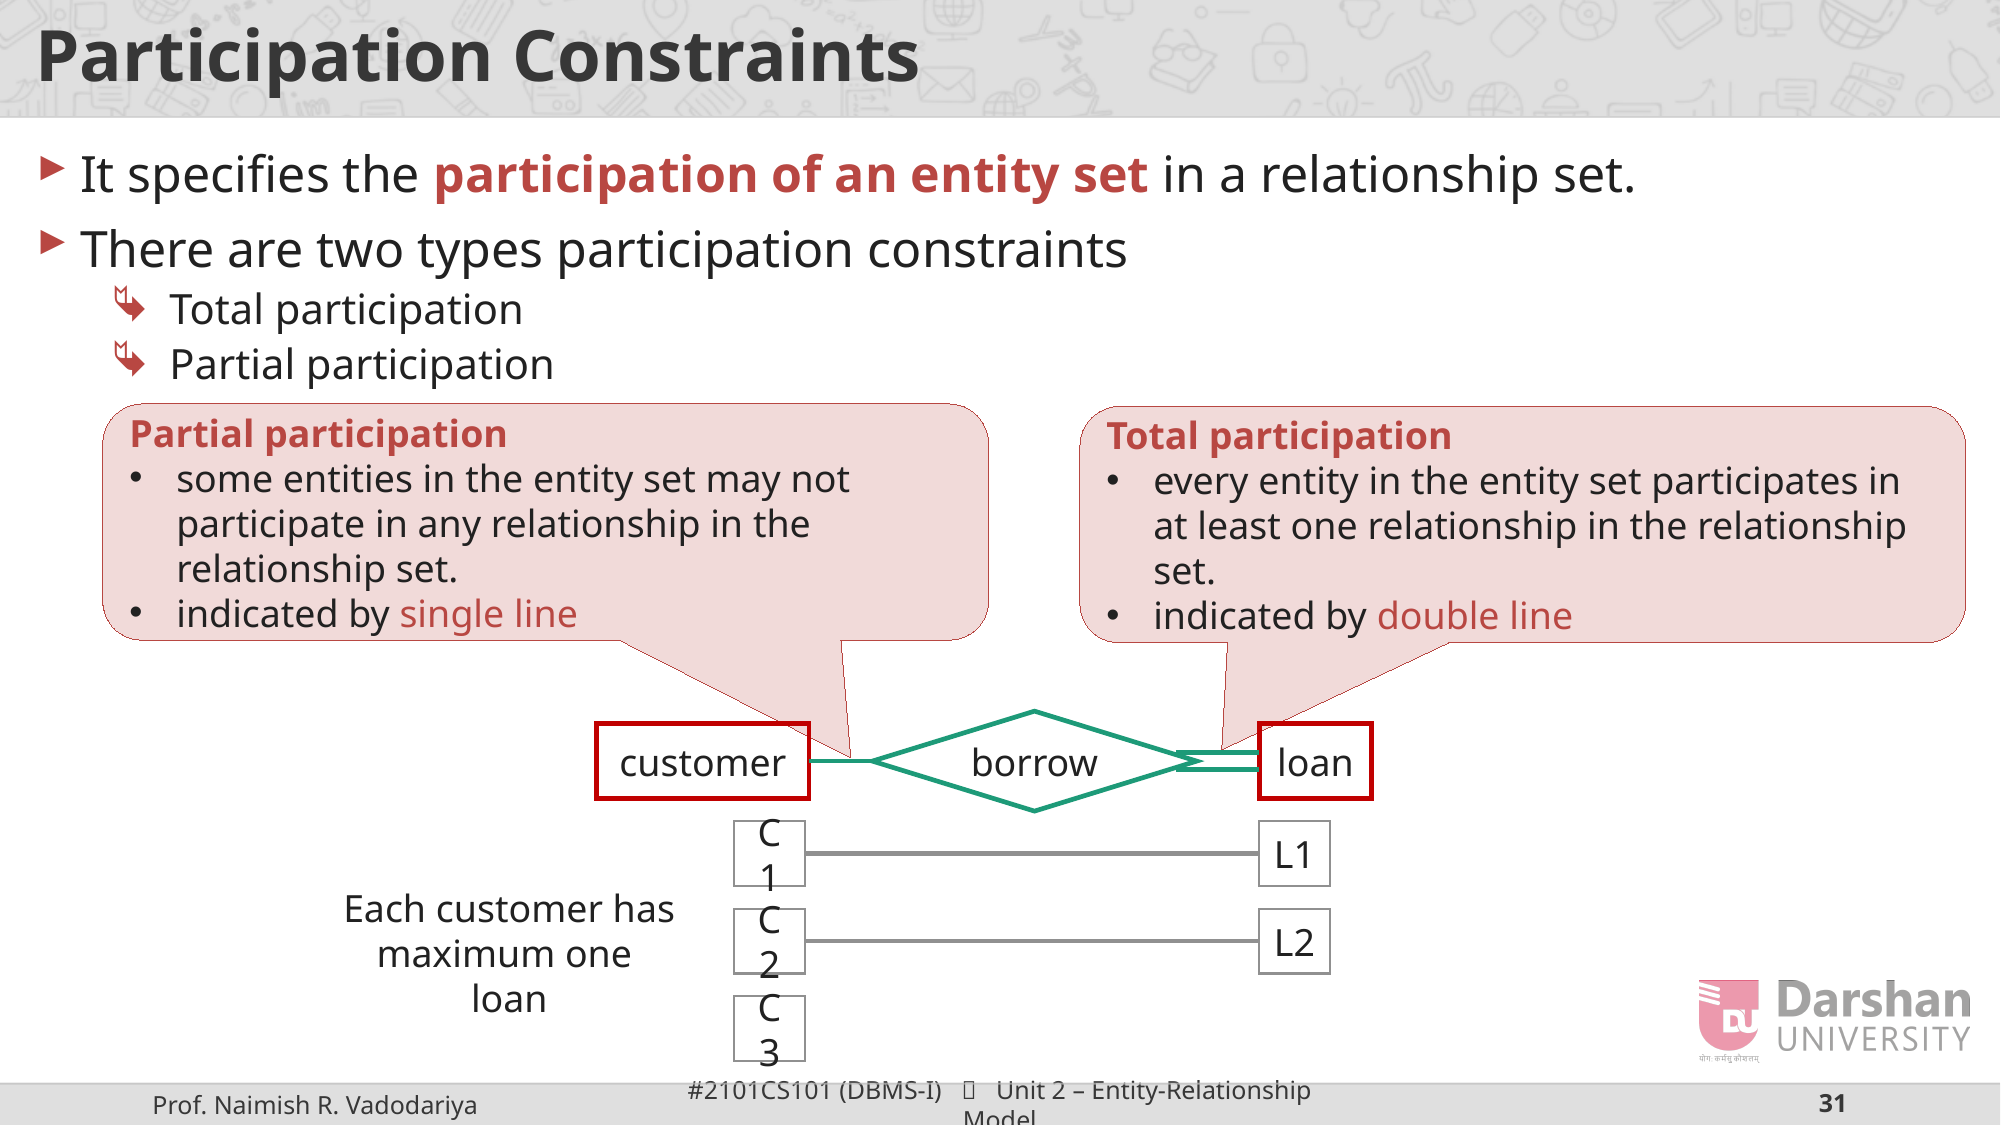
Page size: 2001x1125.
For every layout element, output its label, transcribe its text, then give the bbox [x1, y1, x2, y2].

text_box C3 [733, 995, 806, 1062]
text_box L1 [1258, 820, 1331, 887]
text_box C1 [733, 820, 806, 887]
text_box customer [596, 723, 810, 800]
title Participation Constraints [0, 0, 2000, 117]
list It specifies the participation of an entity set in a relationship set. There are two types participation constraints Total participation Partial participation [21, 141, 1979, 1059]
text_box Each customer has maximum one loan [321, 877, 697, 1027]
text_box L2 [1258, 908, 1331, 975]
text_box borrow [872, 710, 1201, 813]
text_box C2 [733, 908, 806, 975]
text_box loan [1258, 723, 1373, 800]
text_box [1699, 1059, 1970, 1063]
